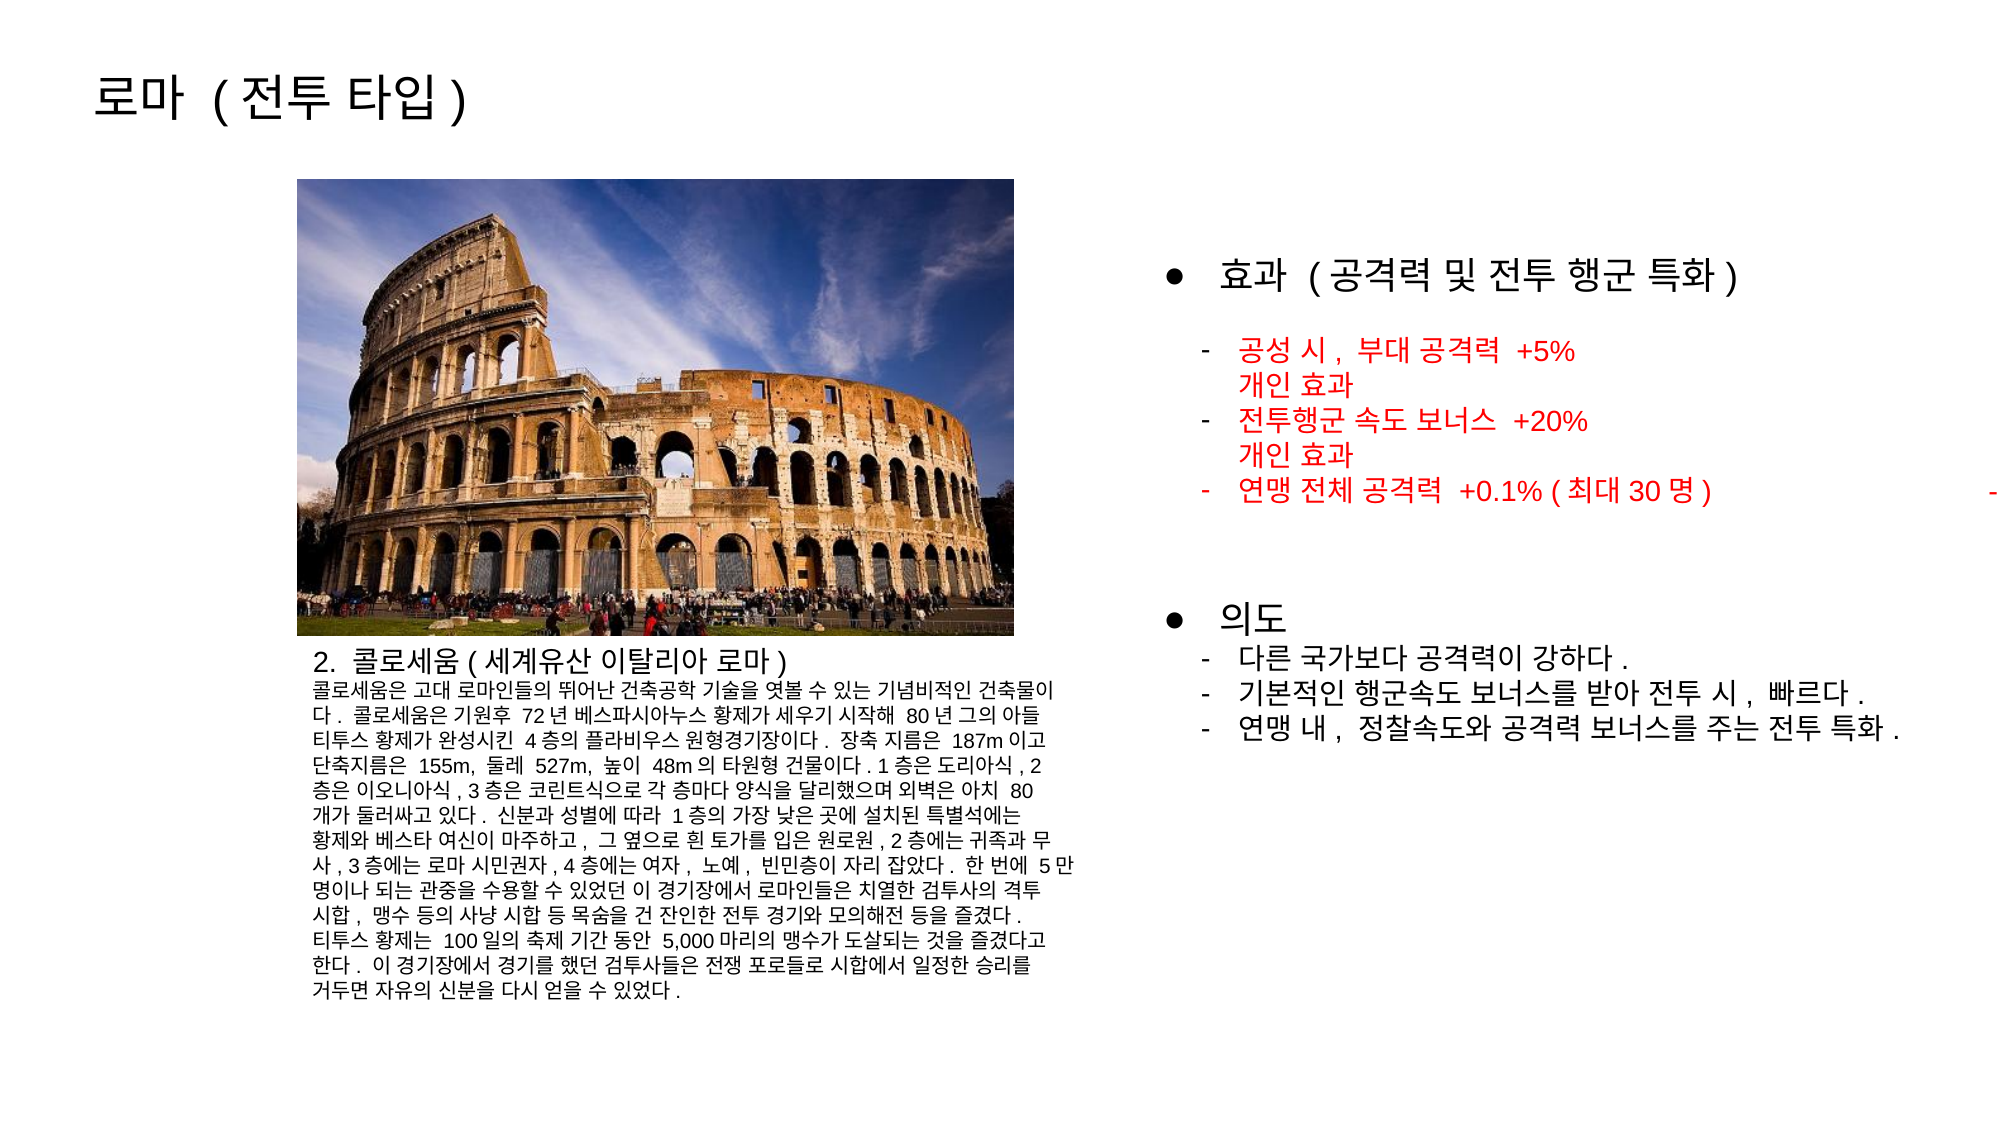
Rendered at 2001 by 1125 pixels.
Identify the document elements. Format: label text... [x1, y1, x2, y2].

text_box 의도 다른 국가보다 공격력이 강하다. 기본적인 행군속도 보너스를 받아 전투 시, 빠르다. 연맹 내, 정찰속도와 공격력 보너스를 주는 전투 특화. [1148, 588, 2000, 932]
text_box 2. 콜로세움(세계유산 이탈리아 로마) 콜로세움은 고대 로마인들의 뛰어난 건축공학 기술을 엿볼 수 있는 기념비적인 건축물이다. 콜로세움은 기원후 72년 베스파시아누스 황제가 세우기 시작해 80년 그의 아들 티투스 황제가 완성시킨 4층의 플라비우스 원형경기장이다. 장축 지름은 187m이고 단축지름은 155m, 둘레 527m, 높이 48m의 타원형 건물이다. 1층은 도리아식, 2층은 이오니아식, 3층은 코린트식으로 각 층마다 양식을 달리했으며 외벽은 아치 80개가 둘러싸고 있다. 신분과 성별에 따라 1층의 가장 낮은 곳에 설치된 특별석에는 황제와 베스타 여신이 마주하고, 그 옆으로 흰 토가를 입은 원로원, 2층에는 귀족과 무사, 3층에는 로마 시민권자, 4층에는 여자, 노예, 빈민층이 자리 잡았다. 한 번에 5만 명이나 되는 관중을 수용할 수 있었던 이 경기장에서 로마인들은 치열한 검투사의 격투 시합, 맹수 등의 사냥 시합 등 목숨을 건 잔인한 전투 경기와 모의해전 등을 즐겼다. 티투스 황제는 100일의 축제 기간 동안 5,000마리의 맹수가 도살되는 것을 즐겼다고 한다. 이 경기장에서 경기를 했던 검투사들은 전쟁 포로들로 시합에서 일정한 승리를 거두면 자유의 신분을 다시 얻을 수 있었다. [297, 635, 1092, 1125]
text_box 효과 (공격력 및 전투 행군 특화) 공성 시, 부대 공격력 +5% - 개인 효과 전투행군 속도 보너스 +20% - 개인 효과 연맹 전체 공격력 +0.1% (최대30명) - 연맹 효과 [1148, 244, 2000, 588]
text_box 로마 (전투 타입) [78, 59, 499, 181]
picture [297, 179, 1014, 636]
